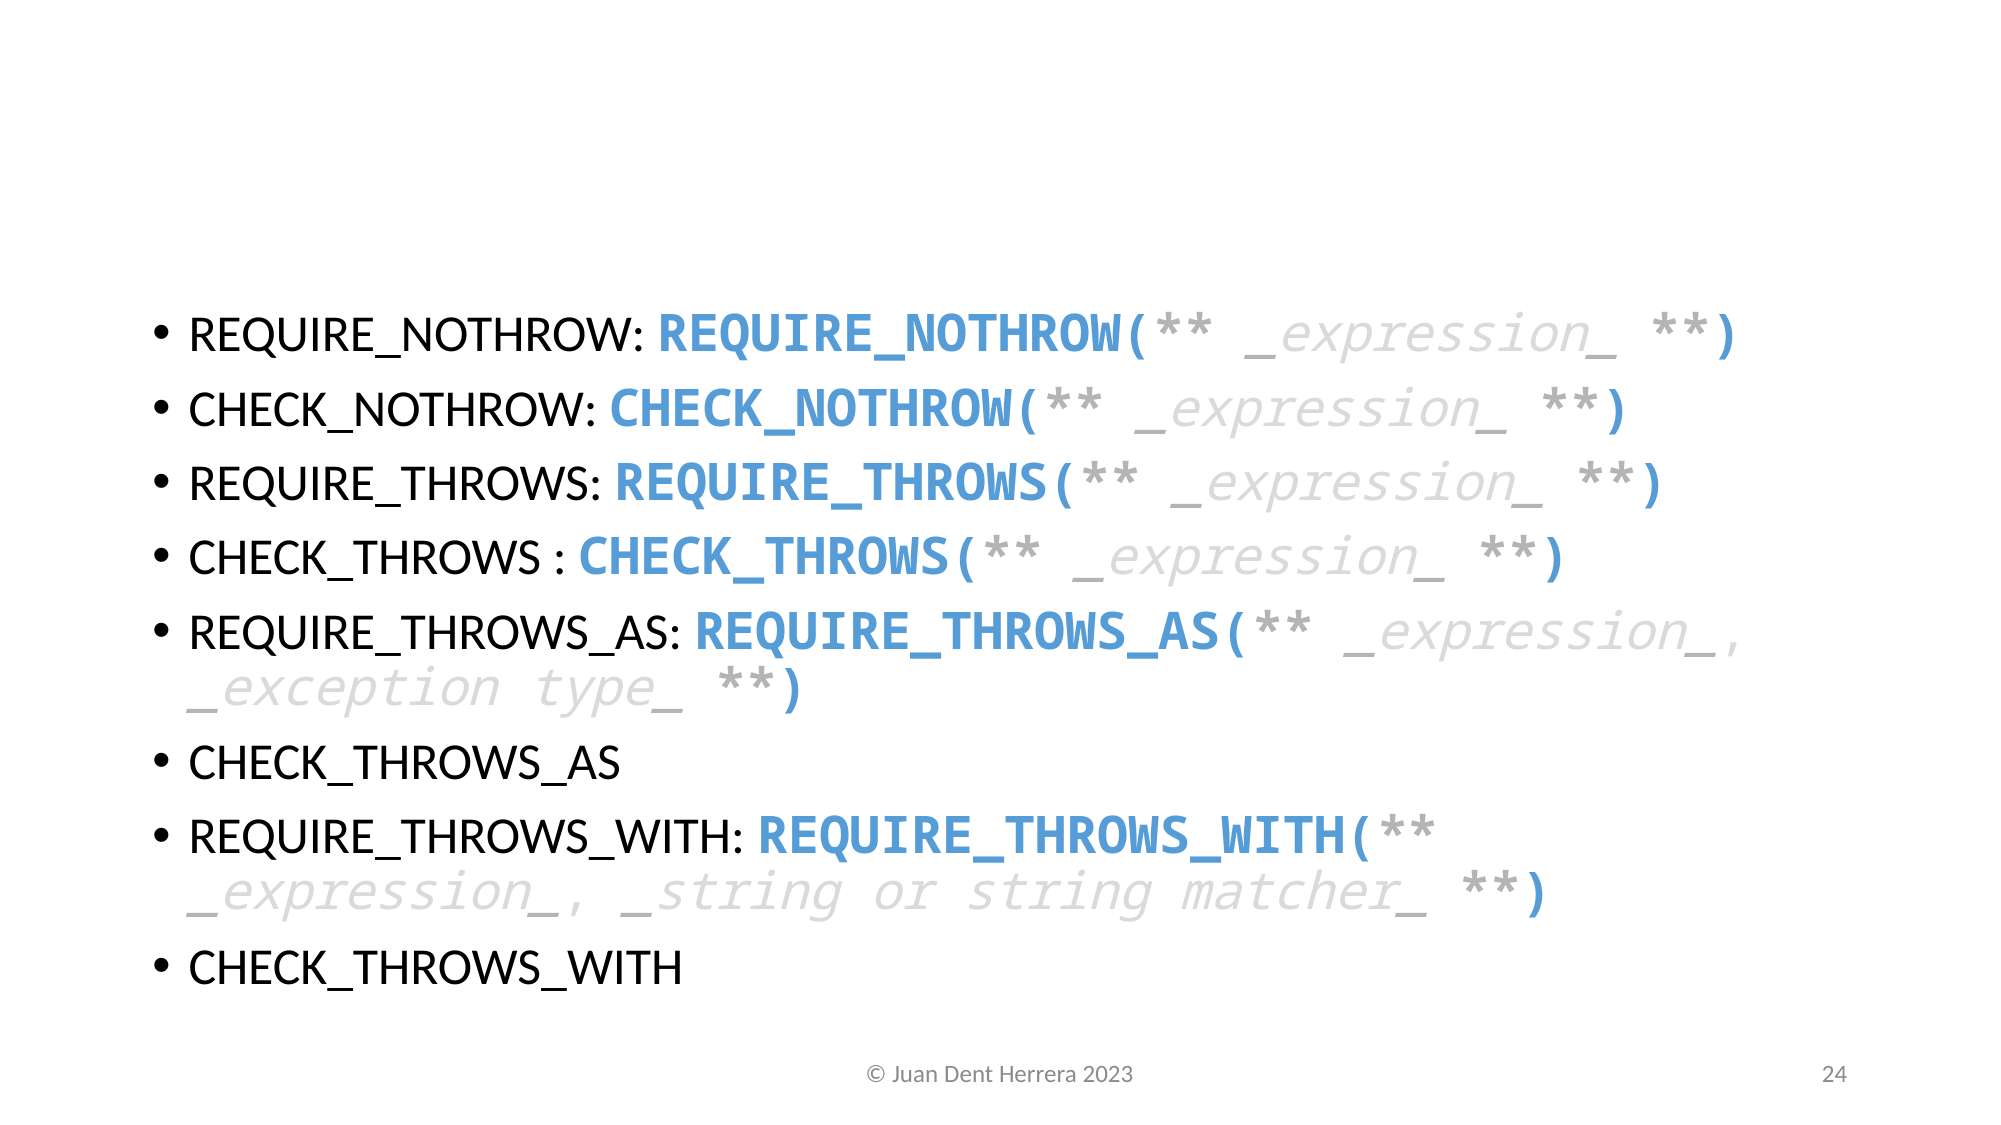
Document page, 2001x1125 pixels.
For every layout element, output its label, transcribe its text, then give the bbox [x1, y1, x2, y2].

slide_number 24 [1412, 1042, 1863, 1103]
list REQUIRE_NOTHROW: REQUIRE_NOTHROW(** _expression_ **) CHECK_NOTHROW: CHECK_NOTHROW(** _expression_ **) REQUIRE_THROWS: REQUIRE_THROWS(** _expression_ **) CHECK_THROWS : CHECK_THROWS(** _expression_ **) REQUIRE_THROWS_AS: REQUIRE_THROWS_AS(** _expression_, _exception type_ **) CHECK_THROWS_AS REQUIRE_THROWS_WITH: REQUIRE_THROWS_WITH(** _expression_, _string or string matcher_ **) CHECK_THROWS_WITH [137, 299, 1863, 1014]
footer © Juan Dent Herrera 2023 [662, 1042, 1338, 1103]
